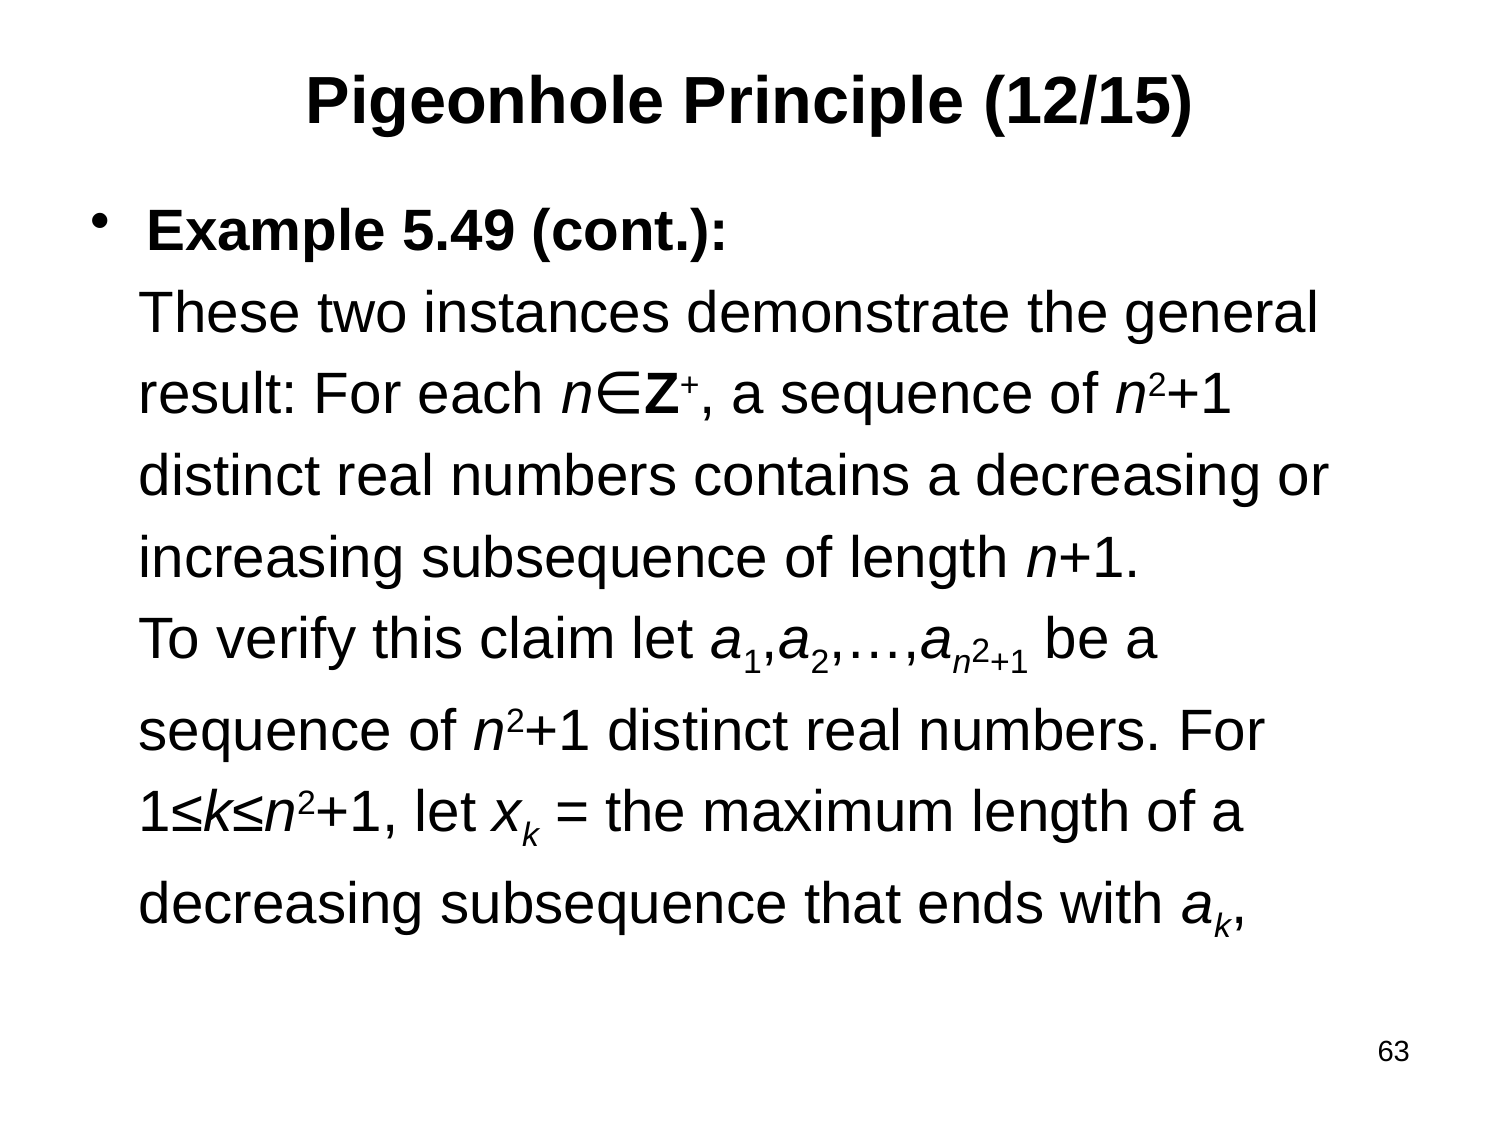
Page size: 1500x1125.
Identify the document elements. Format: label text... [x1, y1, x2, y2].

slide_number 63 [1074, 1024, 1425, 1103]
title Pigeonhole Principle (12/15) [75, 45, 1425, 149]
list Example 5.49 (cont.): These two instances demonstrate the general result: For each n∈Z+, a sequence of n2+1 distinct real numbers contains a decreasing or increasing subsequence of length n+1. To verify this claim let a1,a2,…,an2+1 be a sequence of n2+1 distinct real numbers. For 1≤k≤n2+1, let xk = the maximum length of a decreasing subsequence that ends with ak, [75, 184, 1425, 1005]
